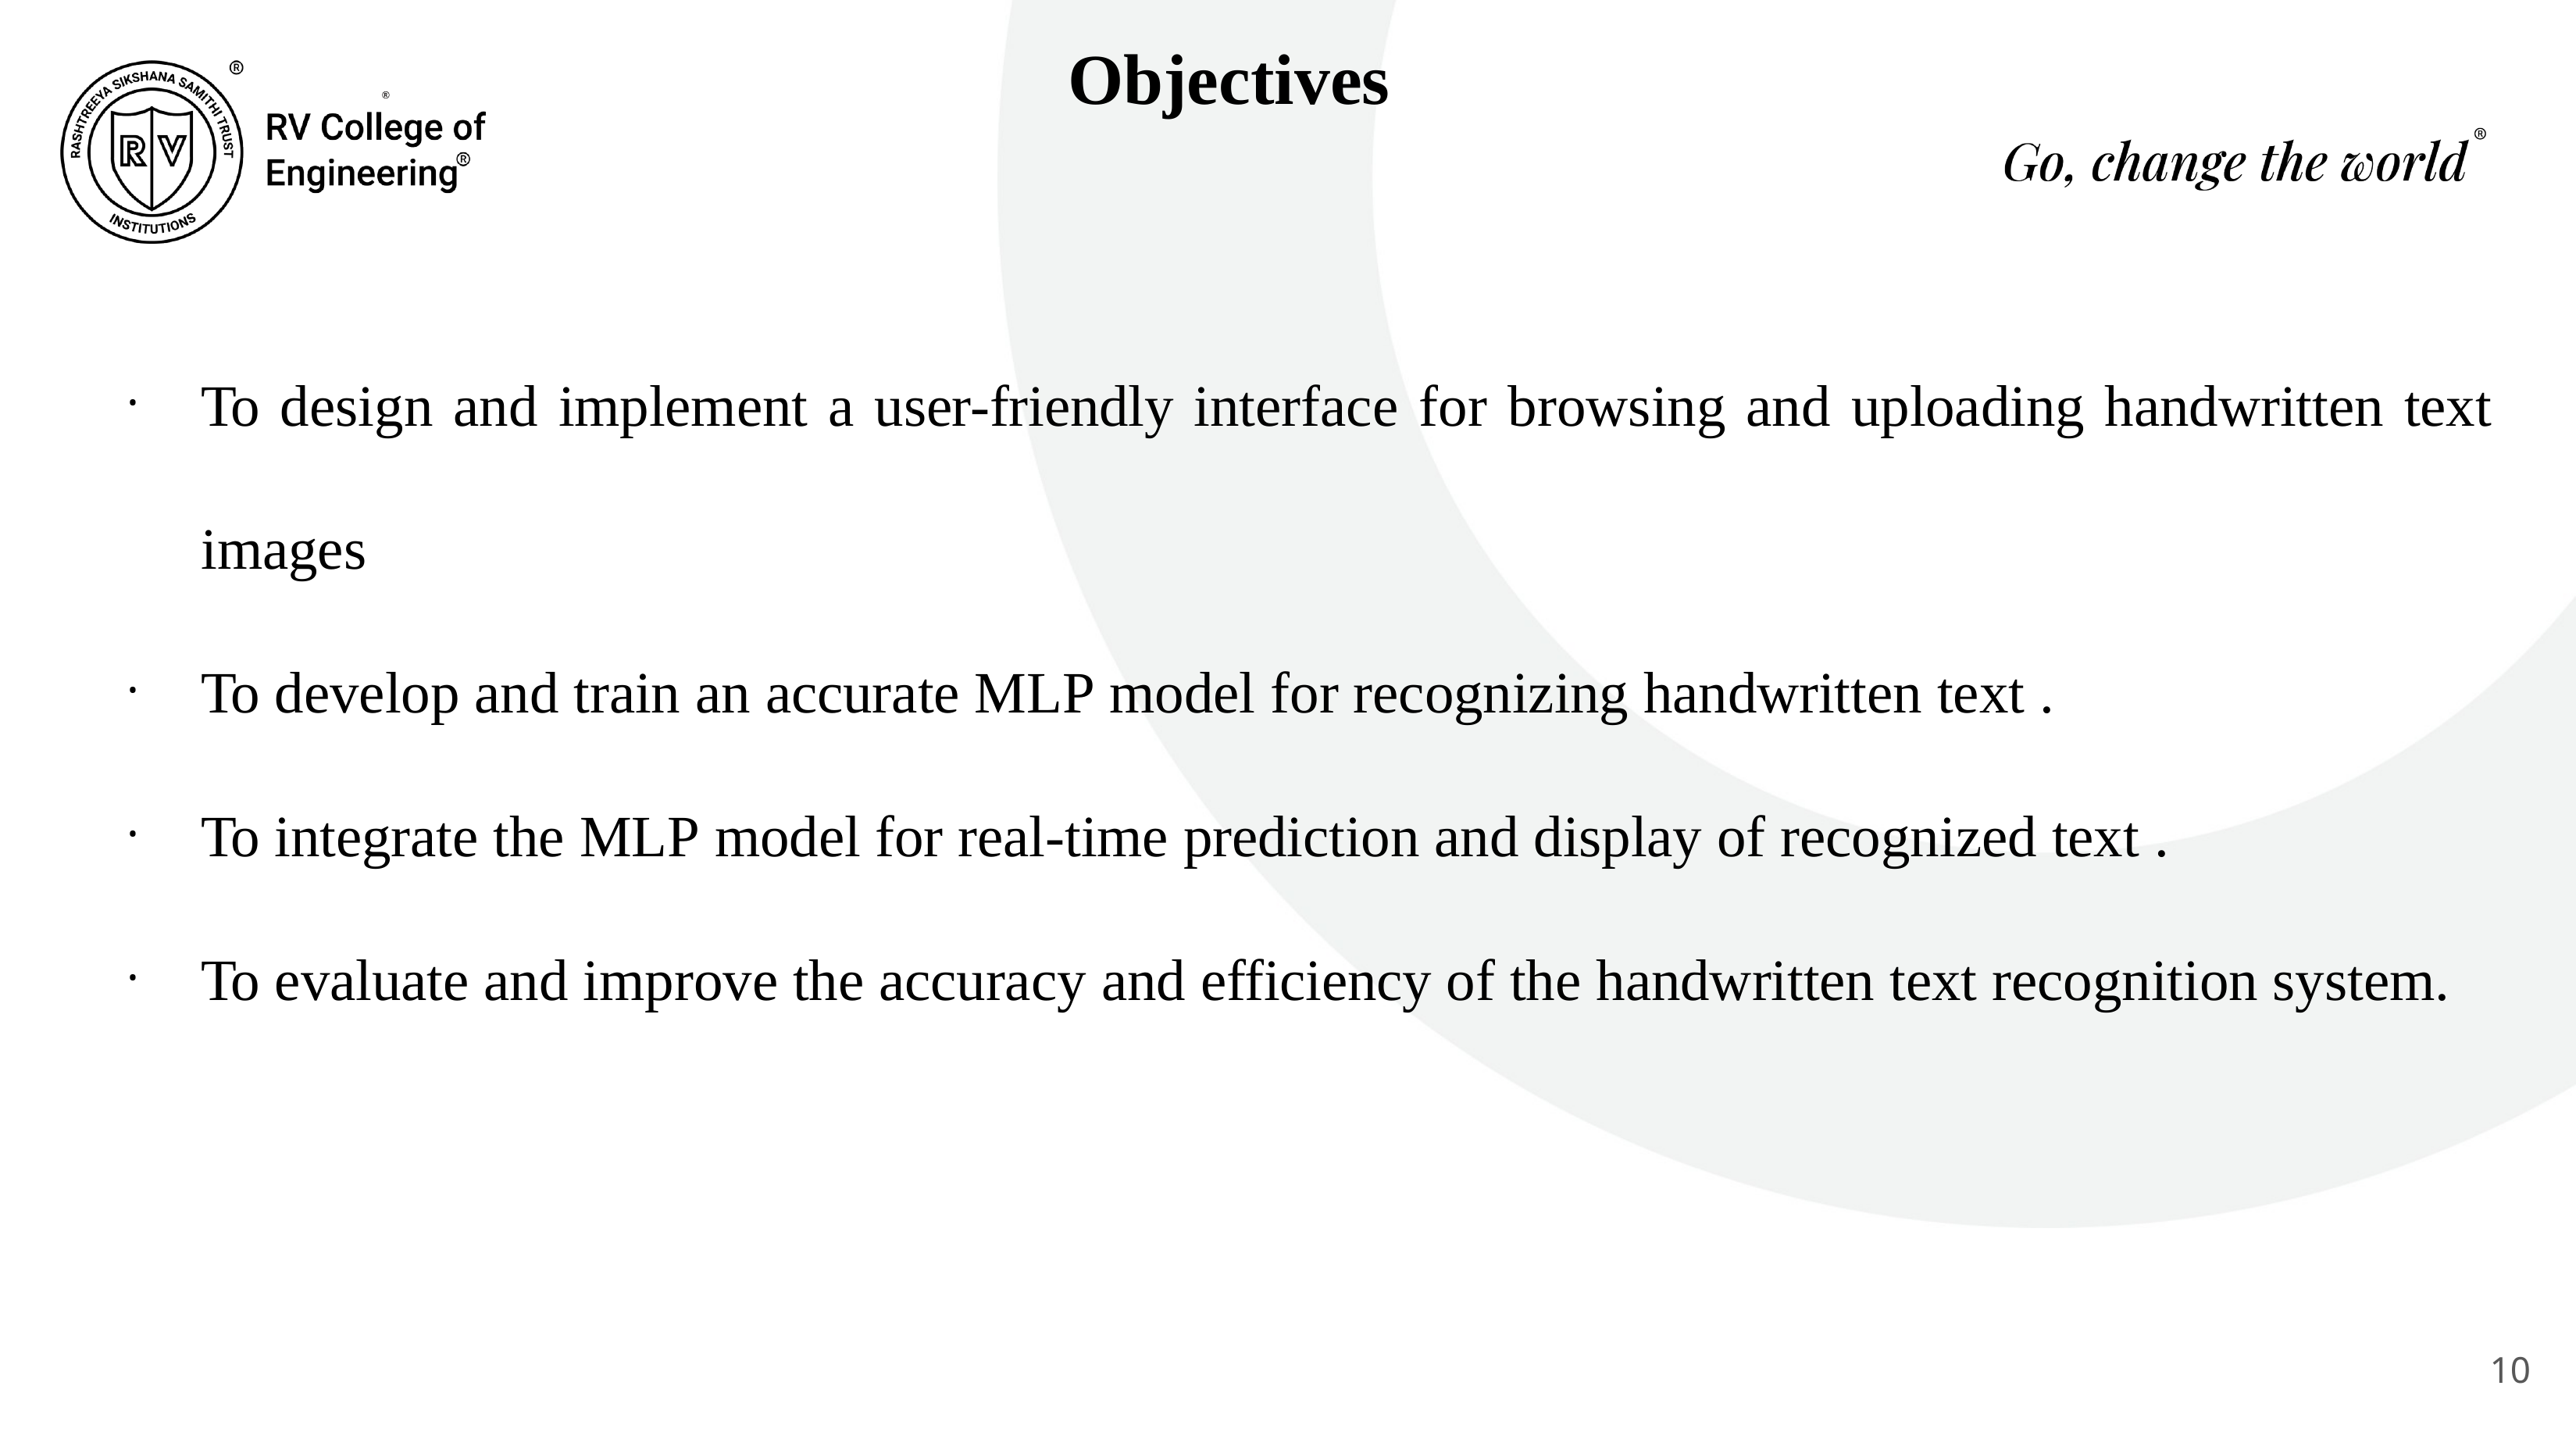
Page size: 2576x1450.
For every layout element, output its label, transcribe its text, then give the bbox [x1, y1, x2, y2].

text_box 10 [2488, 1345, 2531, 1391]
picture [60, 60, 486, 244]
text_box To design and implement a user-friendly interface for browsing and uploading handwritten text images To develop and train an accurate MLP model for recognizing handwritten text . To integrate the MLP model for real-time prediction and display of recognized text . To evaluate and improve the accuracy and efficiency of the handwritten text recognition system. [126, 366, 2500, 1012]
title Objectives [1066, 30, 1393, 275]
picture [997, 0, 2576, 1228]
text_box [382, 91, 390, 99]
